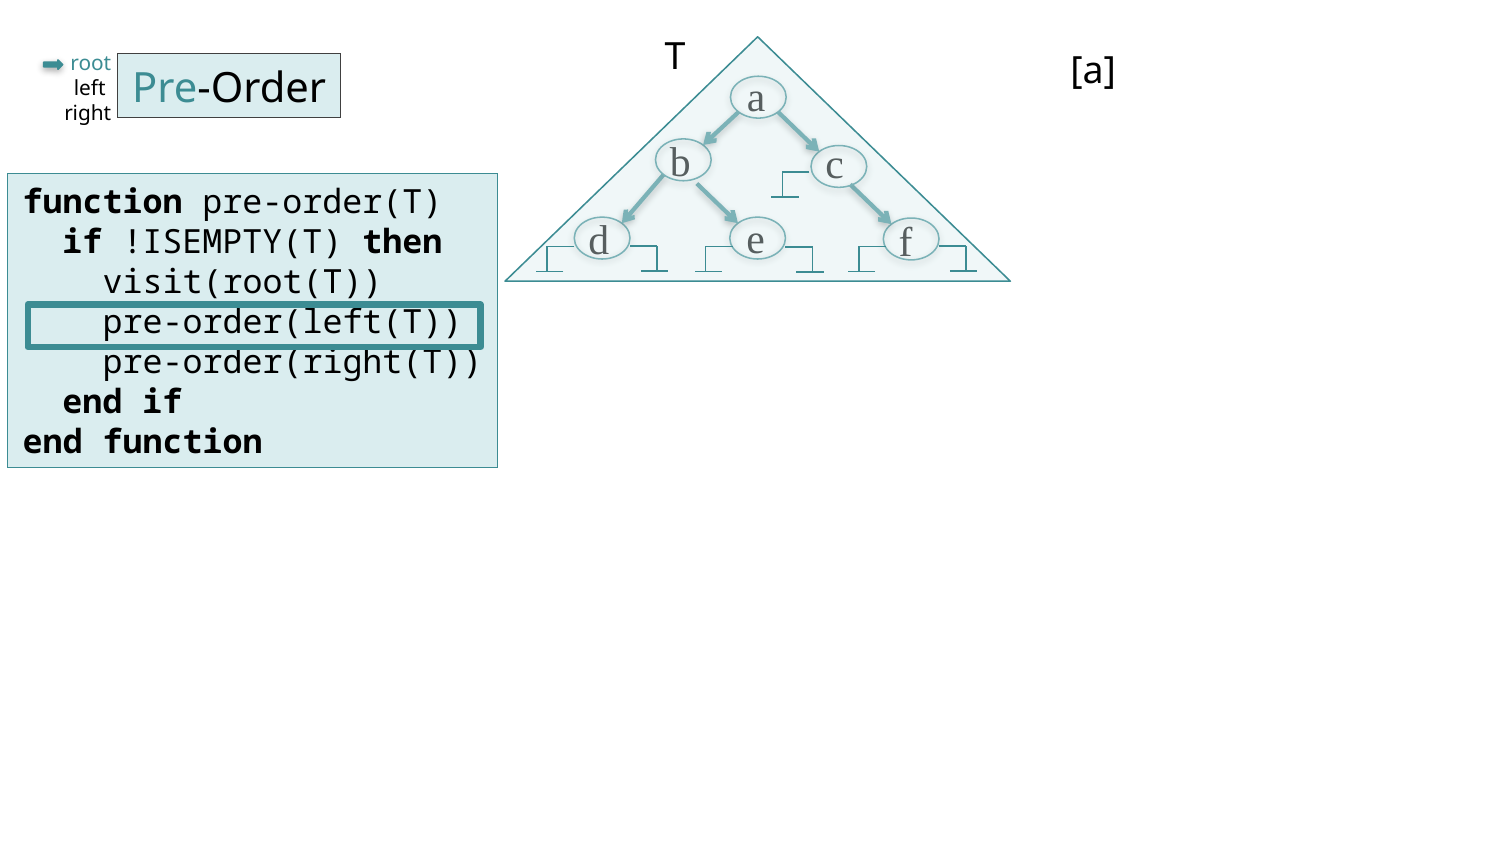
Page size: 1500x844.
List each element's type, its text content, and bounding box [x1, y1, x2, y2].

text_box [27, 304, 481, 348]
text_box root left right [49, 42, 126, 132]
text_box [771, 171, 810, 198]
text_box T [649, 24, 701, 60]
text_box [694, 246, 733, 272]
text_box function pre-order(T) if !ISEMPTY(T) then visit(root(T)) pre-order(left(T)) pre-order(right(T)) end if end function [7, 173, 498, 468]
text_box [785, 246, 824, 273]
text_box [41, 58, 65, 72]
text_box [938, 245, 978, 272]
text_box Pre-Order [126, 53, 341, 118]
text_box [543, 220, 568, 244]
text_box [733, 36, 782, 60]
text_box [944, 217, 972, 244]
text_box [574, 61, 940, 263]
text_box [535, 246, 575, 272]
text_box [629, 245, 669, 272]
text_box [a] [1055, 38, 1131, 99]
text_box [847, 246, 887, 272]
text_box [505, 252, 1011, 282]
